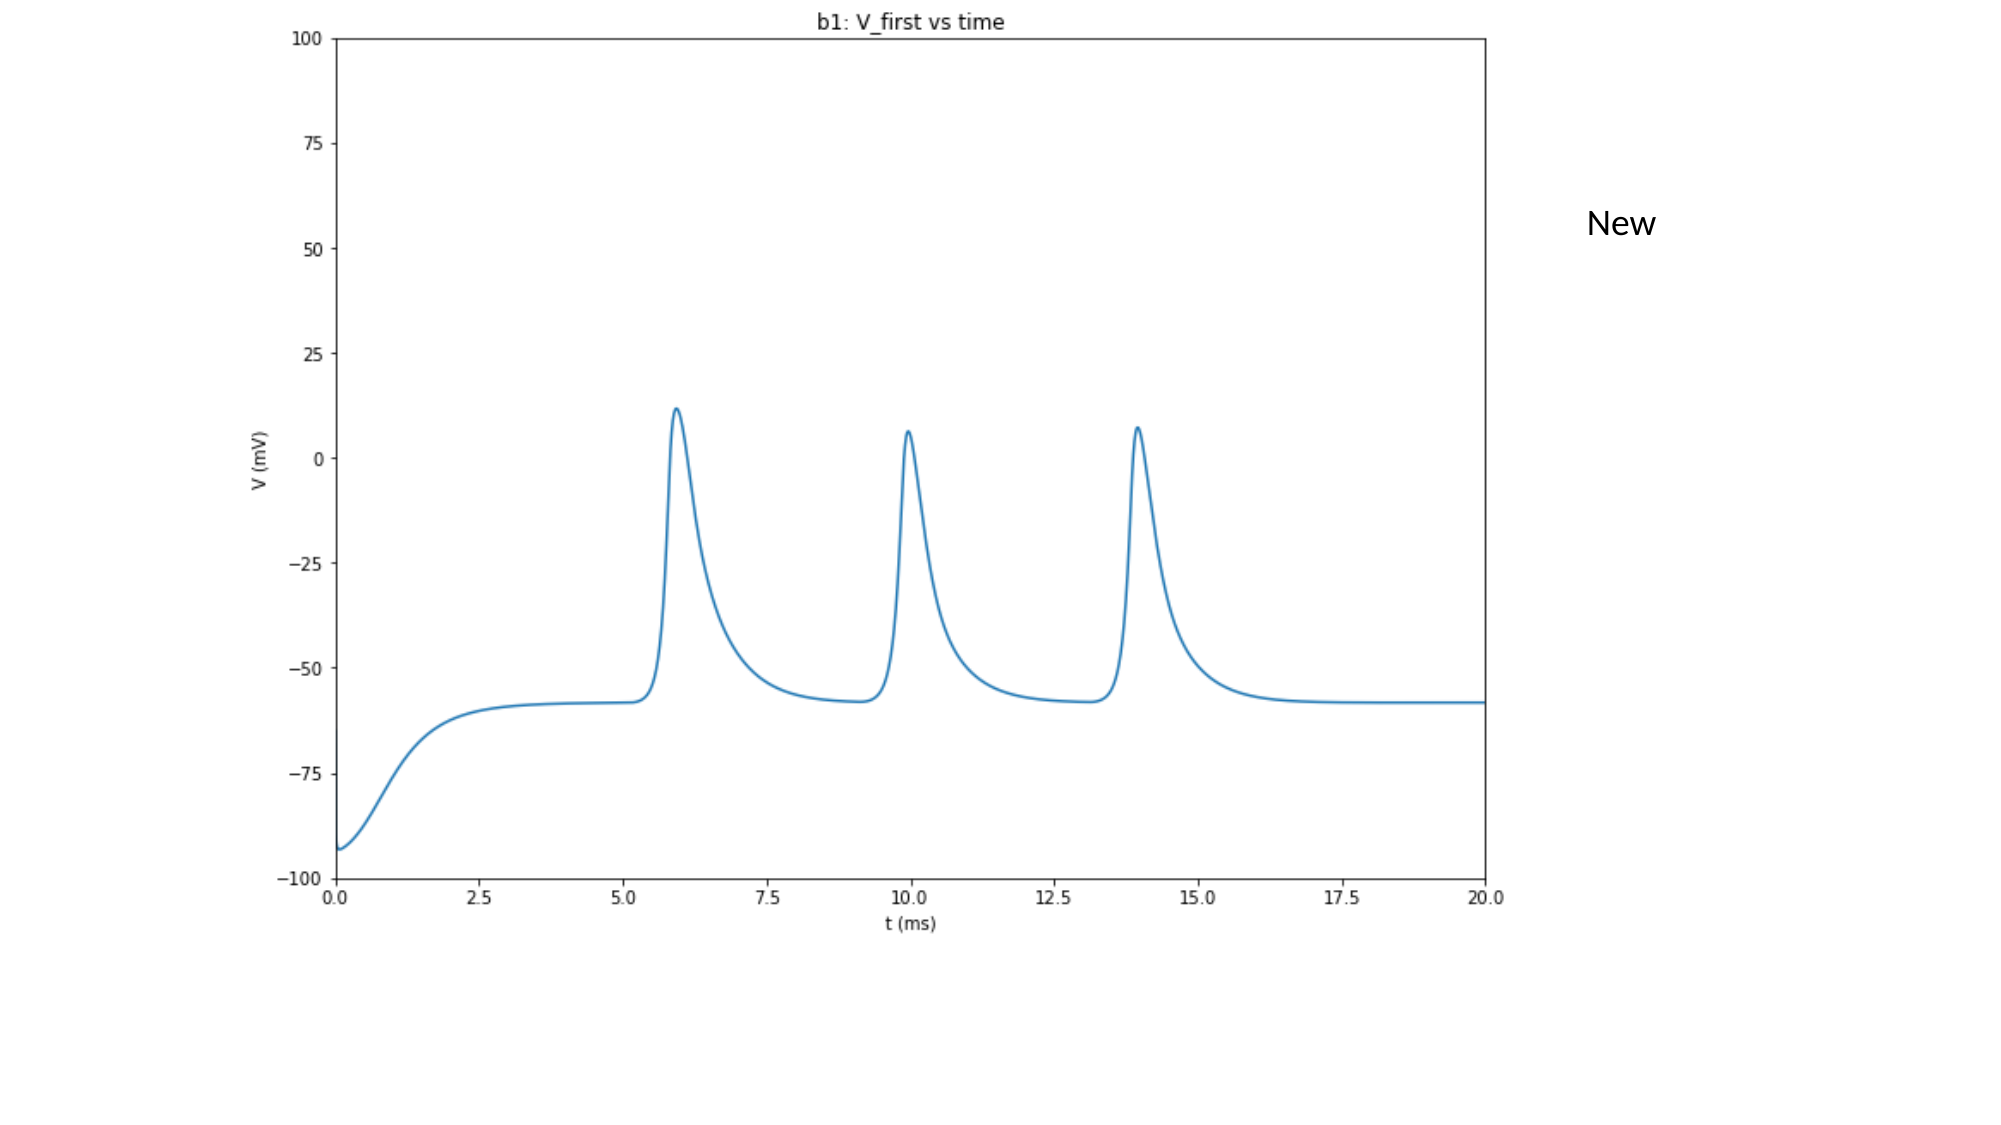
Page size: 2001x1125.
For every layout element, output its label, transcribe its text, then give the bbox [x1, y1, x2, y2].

text_box New [1572, 190, 1672, 251]
picture [231, 0, 1516, 946]
